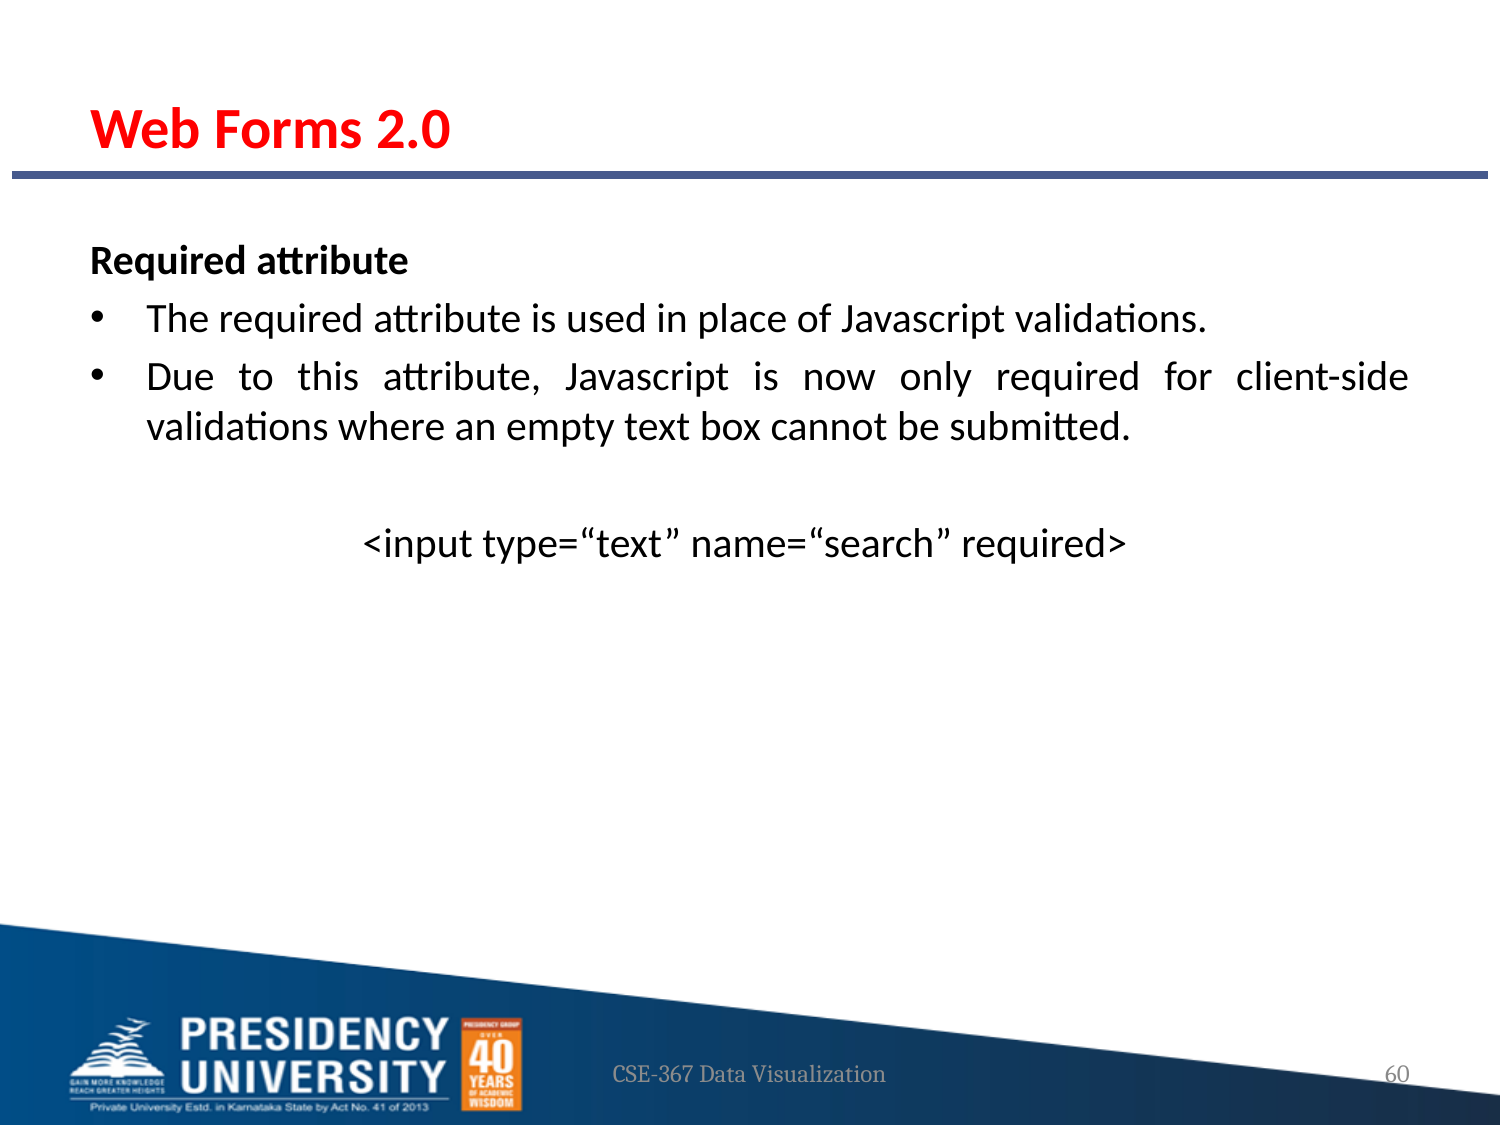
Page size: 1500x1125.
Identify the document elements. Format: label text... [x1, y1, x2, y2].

title Web Forms 2.0 [75, 50, 1425, 168]
picture [0, 921, 1500, 1125]
slide_number 60 [1074, 1042, 1425, 1103]
list Required attribute The required attribute is used in place of Javascript validations. Due to this attribute, Javascript is now only required for client-side validations where an empty text box cannot be submitted. <input type=“text” name=“search” required> [75, 224, 1425, 993]
footer CSE-367 Data Visualization [512, 1042, 988, 1103]
